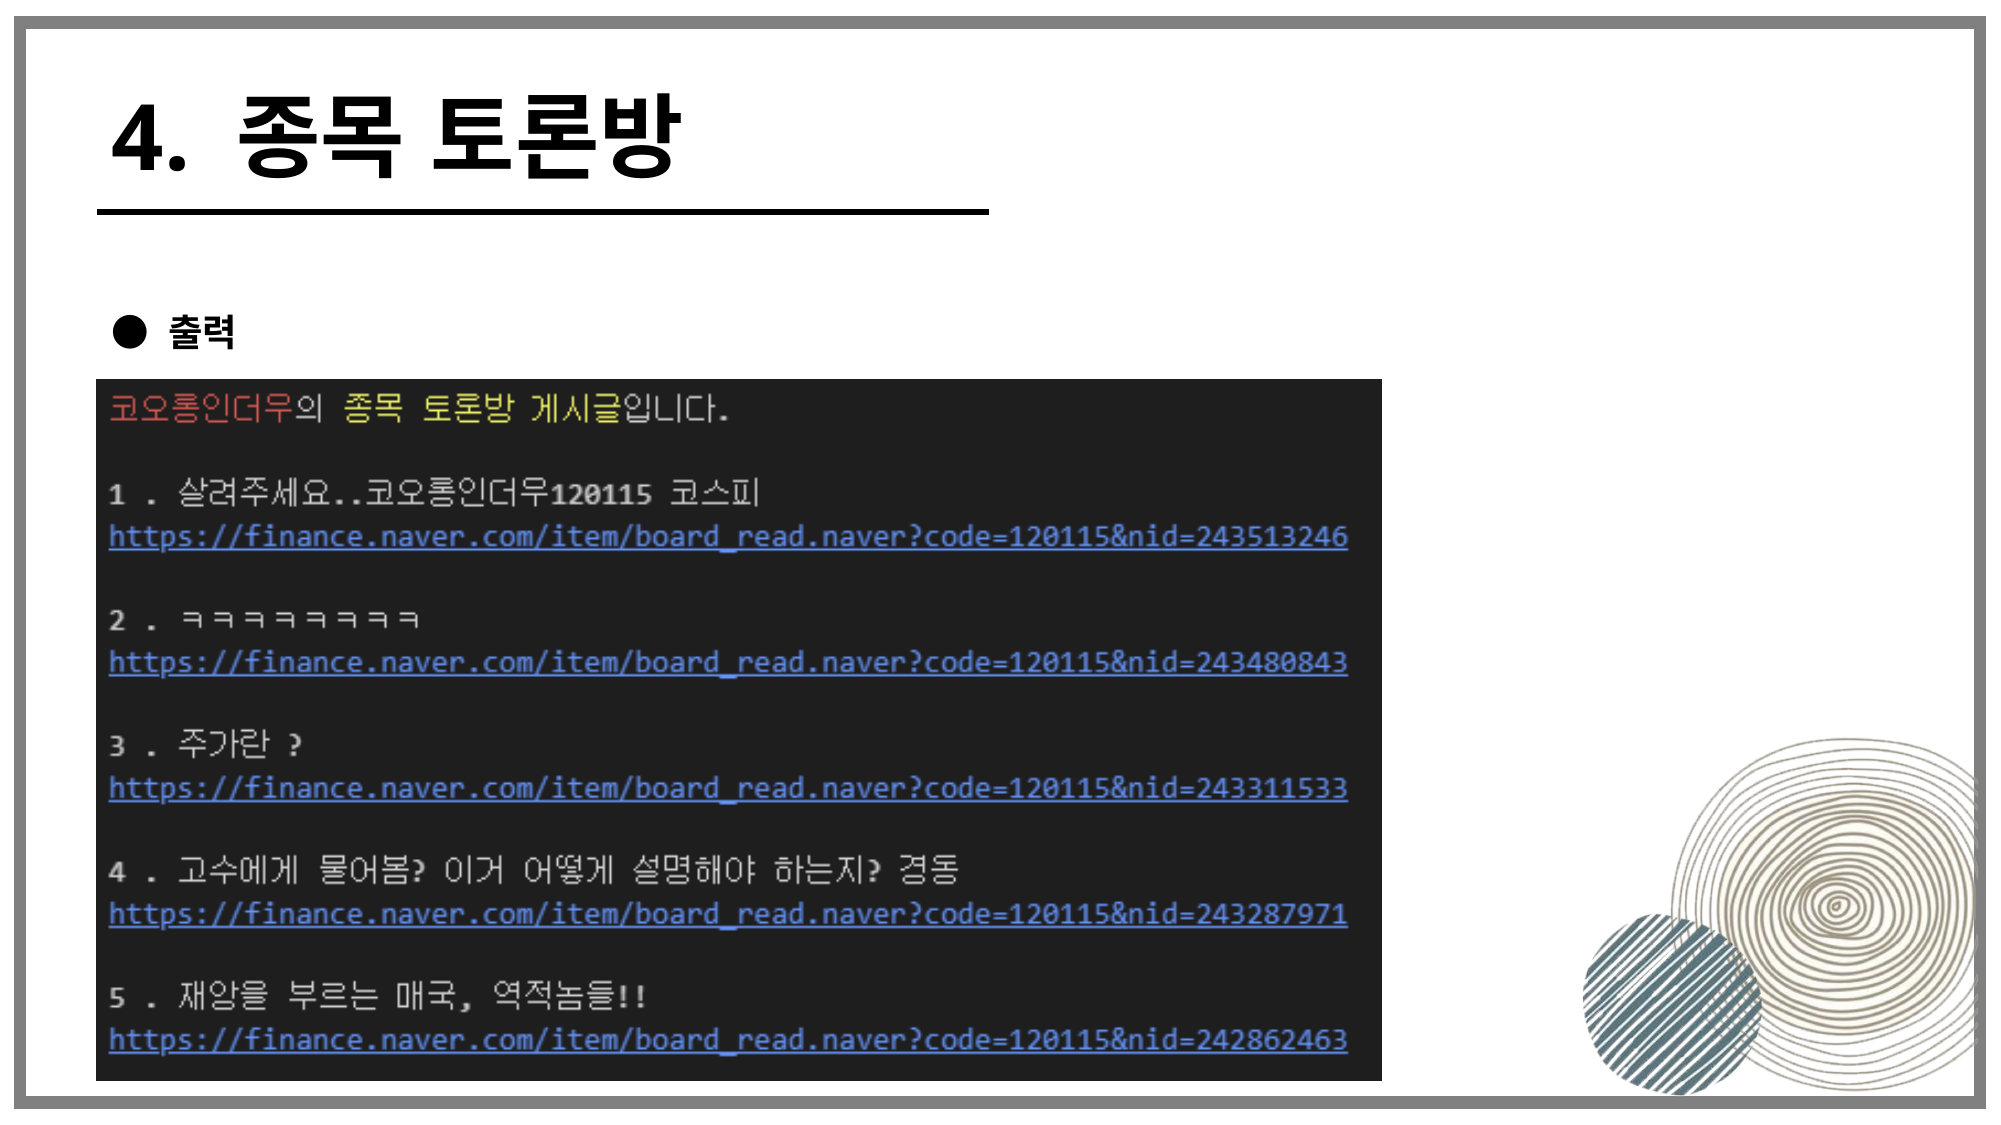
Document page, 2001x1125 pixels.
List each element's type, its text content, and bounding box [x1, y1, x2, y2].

picture [96, 379, 1382, 1081]
text_box ● 출력 [96, 301, 433, 362]
text_box [19, 21, 1981, 1104]
title 4. 종목 토론방 [96, 63, 967, 207]
picture [1568, 711, 1981, 1114]
